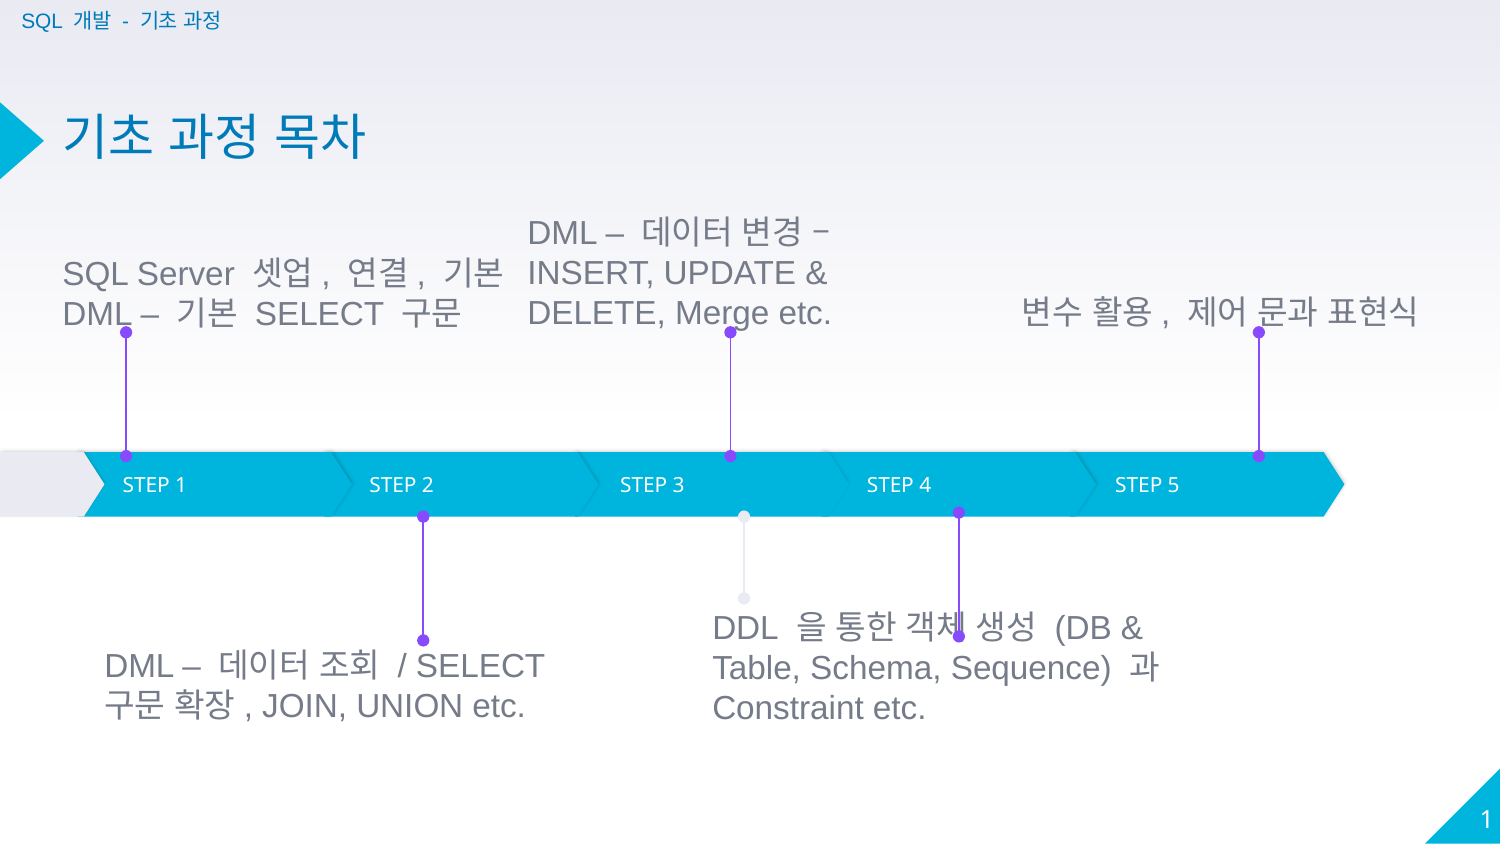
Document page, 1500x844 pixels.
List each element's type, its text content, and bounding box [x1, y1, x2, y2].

text_box 기초 과정 목차 [62, 117, 1446, 174]
text_box STEP 2 [336, 452, 599, 517]
title SQL 개발 - 기초 과정 [21, 12, 1467, 39]
text_box 변수 활용, 제어 문과 표현식 [1021, 293, 1467, 331]
text_box STEP 4 [831, 452, 1096, 517]
slide_number 1 [1418, 760, 1494, 838]
text_box STEP 1 [87, 452, 352, 517]
text_box DDL 을 통한 객체 생성 (DB & Table, Schema, Sequence) 과 Constraint etc. [712, 638, 1200, 727]
text_box DML – 데이터 조회 / SELECT 구문 확장, JOIN, UNION etc. [104, 636, 554, 724]
text_box [0, 452, 105, 517]
text_box SQL Server 셋업, 연결, 기본 DML – 기본 SELECT 구문 [62, 244, 508, 333]
text_box DML – 데이터 변경 – INSERT, UPDATE & DELETE, Merge etc. [527, 243, 973, 331]
text_box STEP 5 [1080, 452, 1345, 517]
text_box STEP 3 [580, 452, 850, 517]
